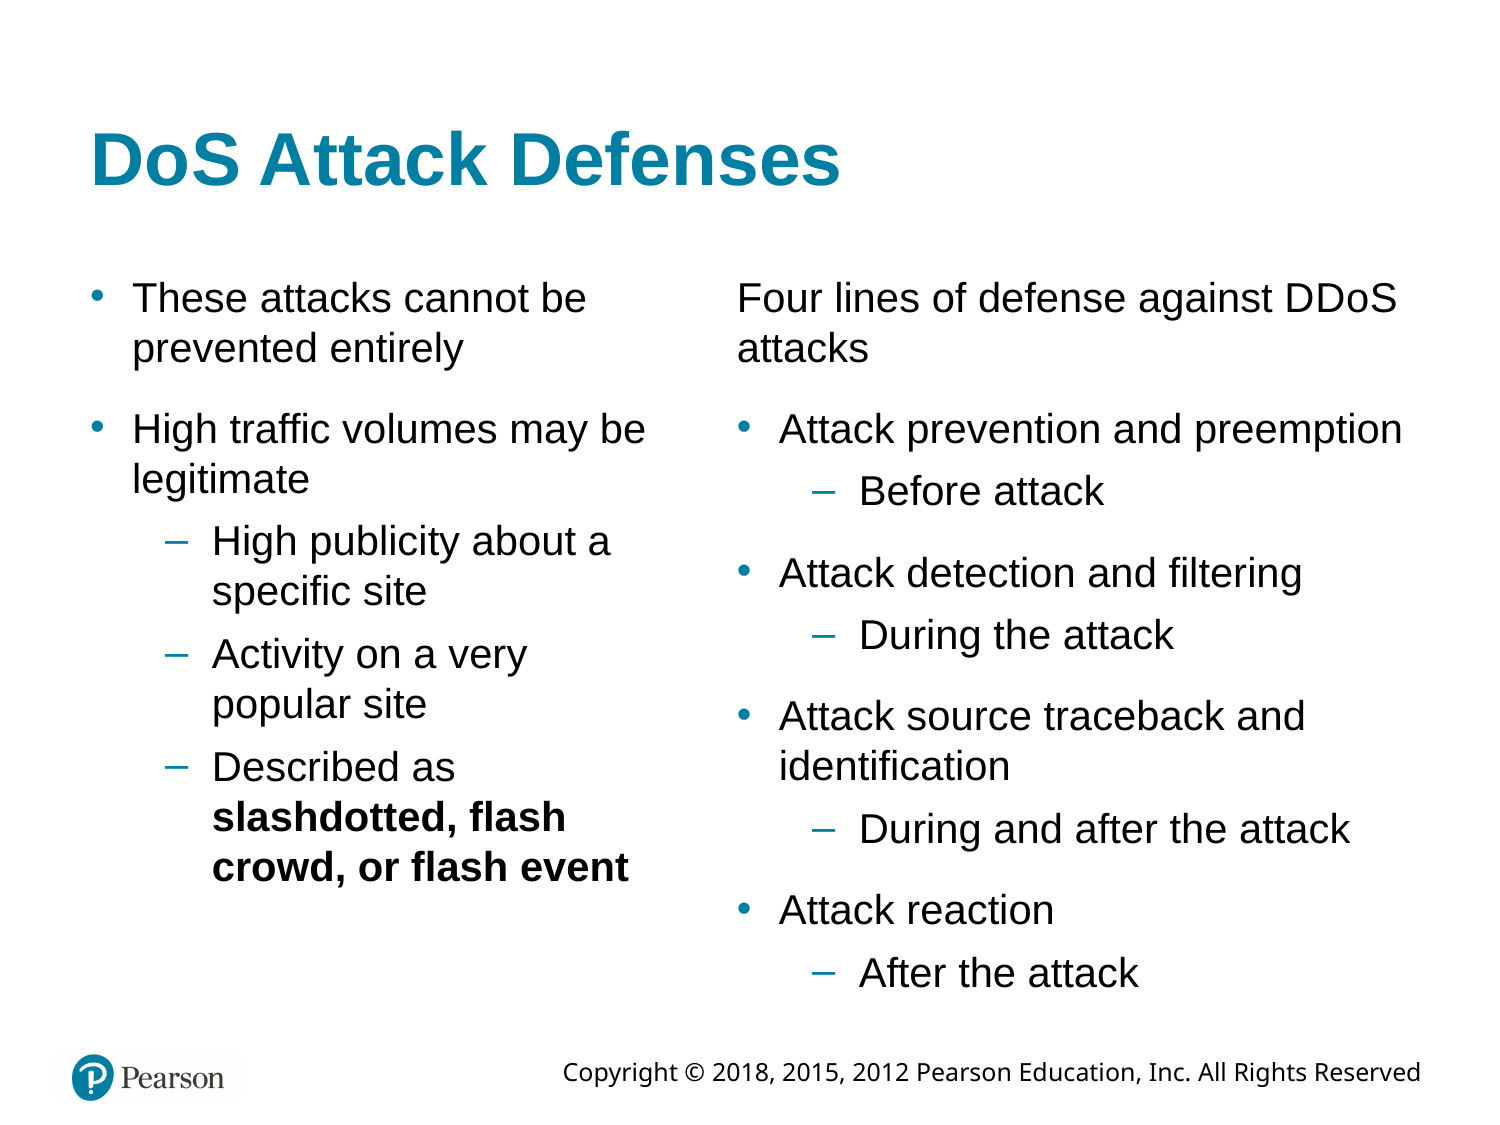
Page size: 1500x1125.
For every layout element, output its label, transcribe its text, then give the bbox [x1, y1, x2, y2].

title D o S Attack Defenses [75, 35, 1425, 216]
list Four lines of defense against D D o S attacks Attack prevention and preemption Before attack Attack detection and filtering During the attack Attack source traceback and identification During and after the attack Attack reaction After the attack [721, 255, 1425, 1035]
list These attacks cannot be prevented entirely High traffic volumes may be legitimate High publicity about a specific site Activity on a very popular site Described as slashdotted, flash crowd, or flash event [75, 255, 679, 997]
picture [51, 1053, 245, 1102]
